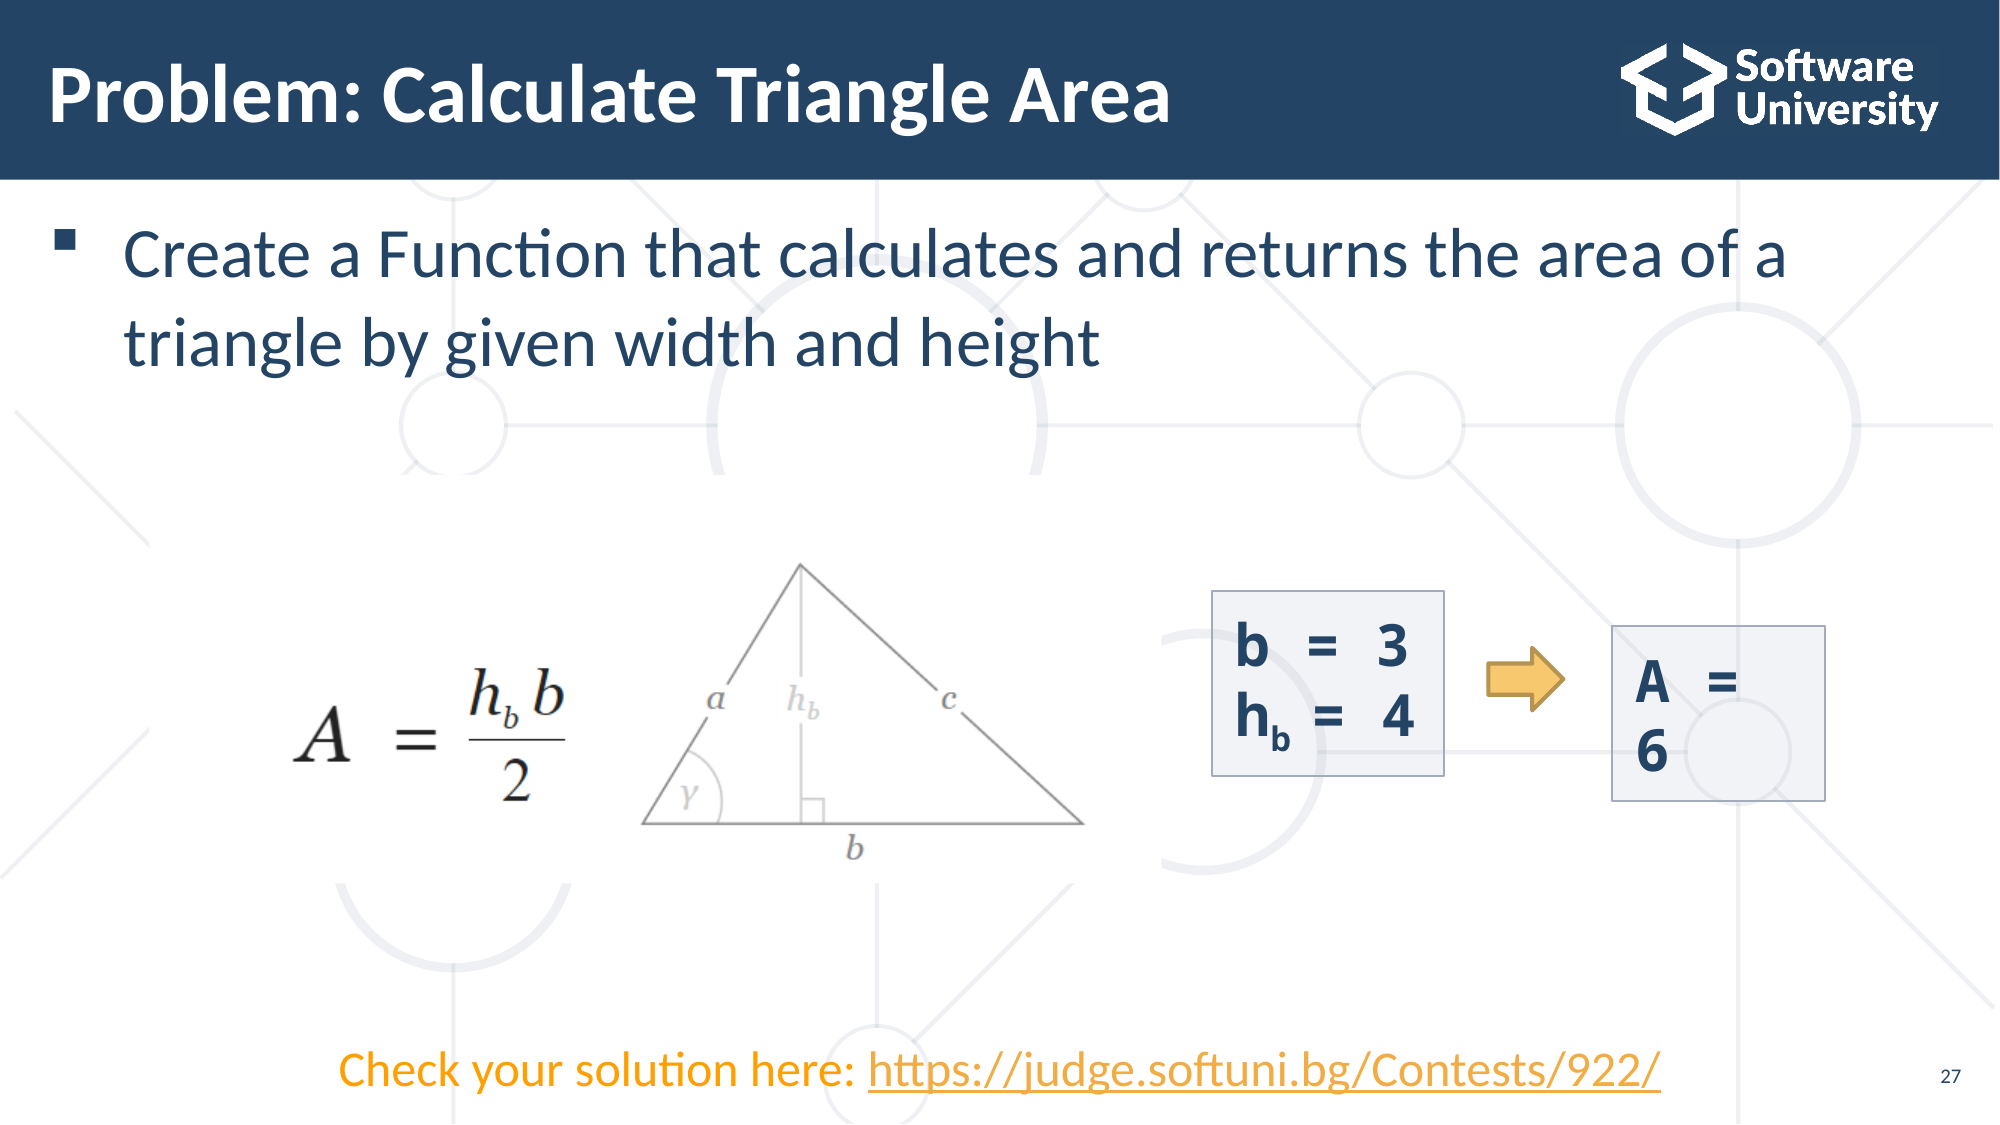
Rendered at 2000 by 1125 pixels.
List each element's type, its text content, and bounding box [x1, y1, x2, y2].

slide_number 27 [1898, 1049, 1968, 1101]
title Problem: Calculate Triangle Area [31, 16, 1591, 162]
picture [1621, 43, 1939, 136]
text_box [1486, 645, 1566, 713]
text_box Check your solution here: https://judge.softuni.bg/Contests/922/ [102, 1029, 1898, 1105]
text_box b = 3 hb = 4 [1212, 590, 1445, 776]
list Create a Function that calculates and returns the area of a triangle by given width and height [31, 196, 1970, 1050]
text_box A = 6 [1612, 625, 1825, 802]
picture [149, 474, 1162, 884]
